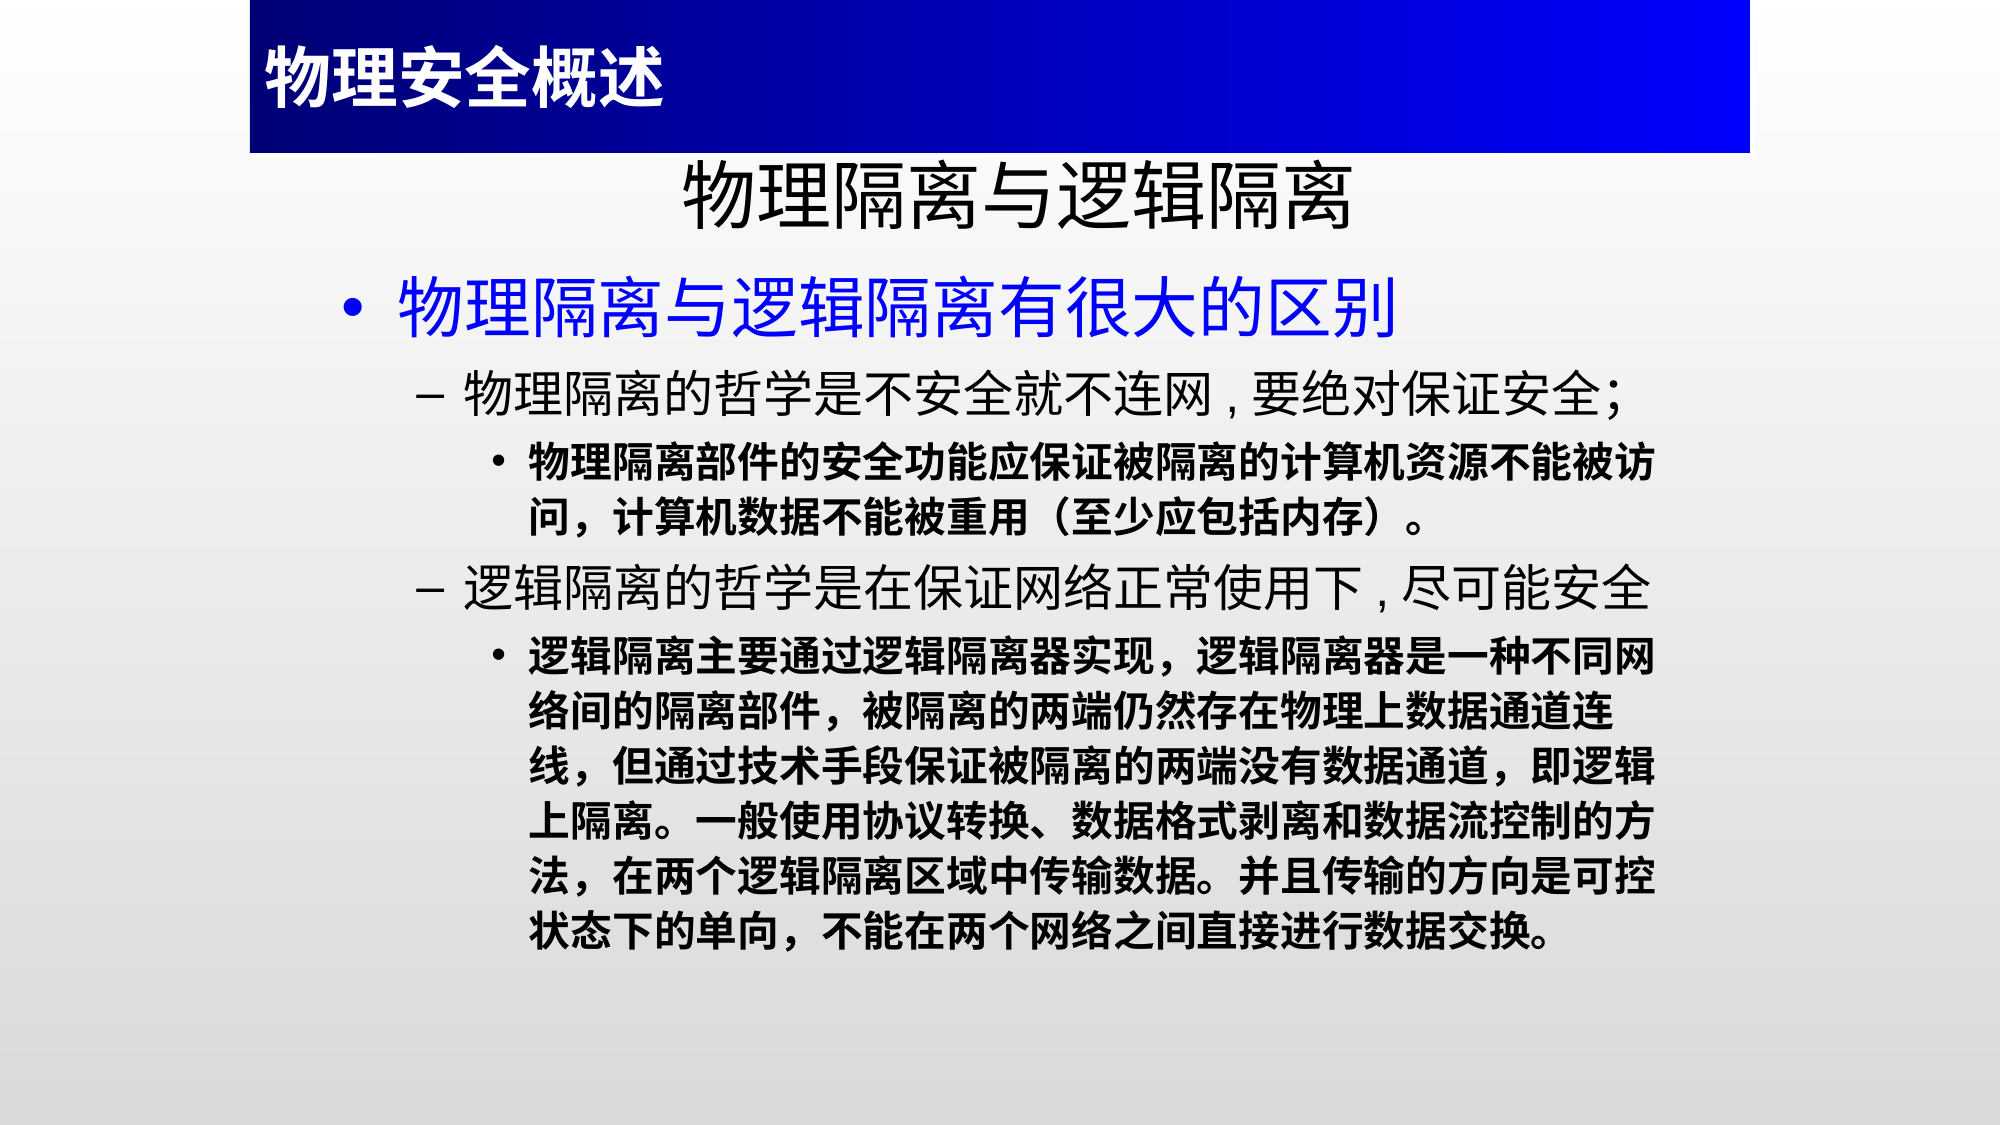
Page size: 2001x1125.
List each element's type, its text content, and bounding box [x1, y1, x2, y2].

text_box 物理隔离与逻辑隔离有很大的区别 物理隔离的哲学是不安全就不连网,要绝对保证安全； 物理隔离部件的安全功能应保证被隔离的计算机资源不能被访问，计算机数据不能被重用（至少应包括内存）。 逻辑隔离的哲学是在保证网络正常使用下,尽可能安全 逻辑隔离主要通过逻辑隔离器实现，逻辑隔离器是一种不同网络间的隔离部件，被隔离的两端仍然存在物理上数据通道连线，但通过技术手段保证被隔离的两端没有数据通道，即逻辑上隔离。一般使用协议转换、数据格式剥离和数据流控制的方法，在两个逻辑隔离区域中传输数据。并且传输的方向是可控状态下的单向，不能在两个网络之间直接进行数据交换。 [326, 258, 1677, 985]
text_box 物理安全概述 [249, 0, 1750, 153]
text_box 物理隔离与逻辑隔离 [326, 140, 1677, 248]
